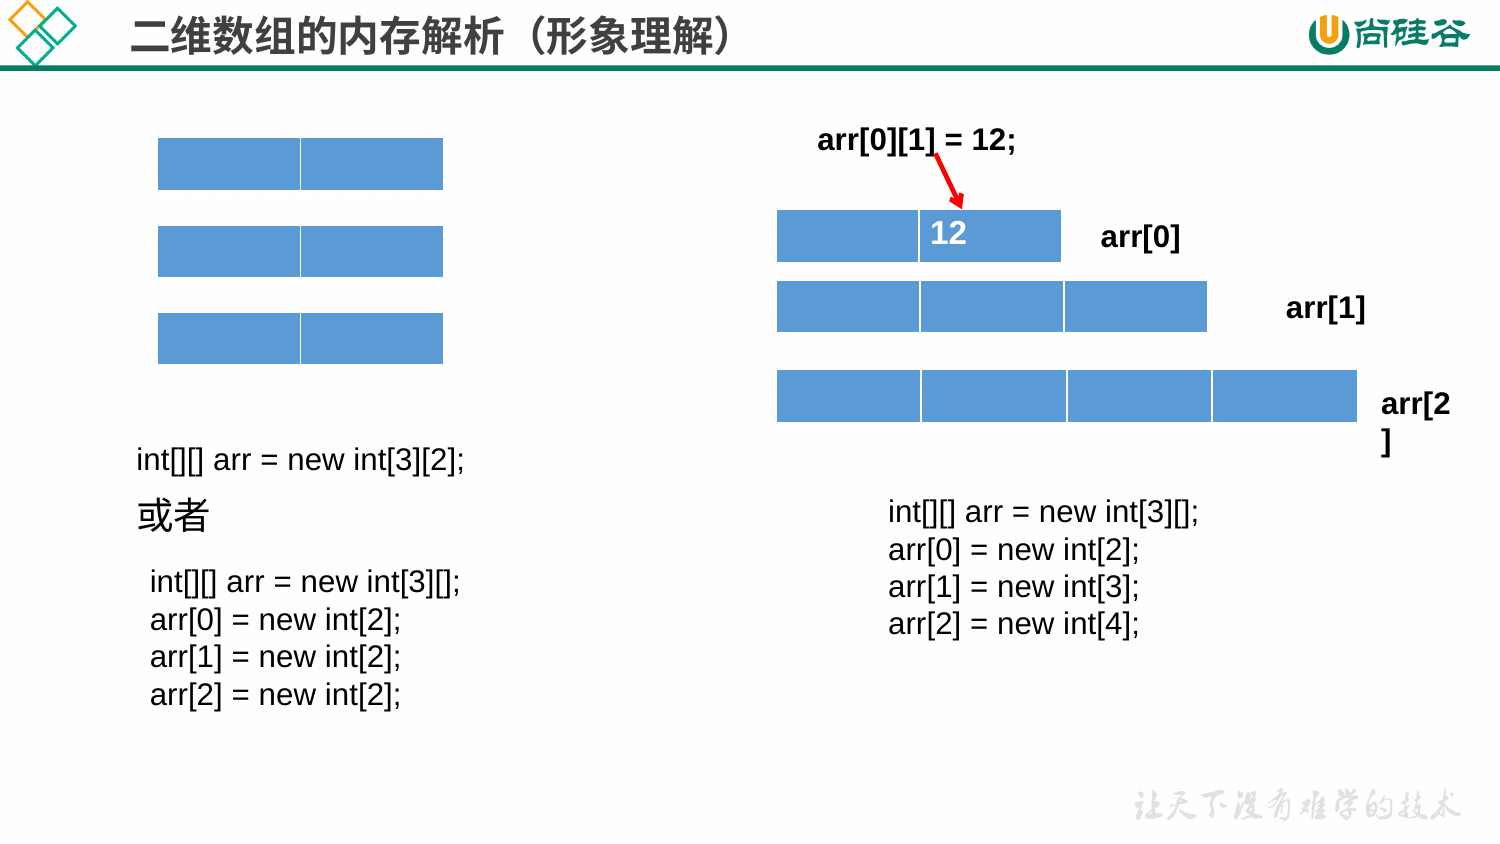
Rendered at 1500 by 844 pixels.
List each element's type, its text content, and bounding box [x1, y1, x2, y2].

text_box arr[0][1] = 12; [802, 111, 1255, 164]
text_box arr[0] [1085, 209, 1281, 262]
table_header [777, 370, 920, 422]
table_header 12 [920, 210, 1061, 262]
table_header [1065, 281, 1207, 332]
text_box 或者 [121, 484, 304, 545]
table_header [158, 313, 300, 364]
table_header [301, 226, 443, 277]
table_header [1068, 370, 1211, 422]
text_box 二维数组的内存解析（形象理解） [114, 2, 803, 67]
text_box arr[1] [1271, 280, 1382, 333]
table_header [777, 210, 918, 262]
text_box arr[2] [1366, 375, 1476, 466]
text_box int[][] arr = new int[3][2]; [121, 431, 565, 484]
text_box int[][] arr = new int[3][]; arr[0] = new int[2]; arr[1] = new int[2]; arr[2] = new int[2]; [135, 554, 565, 719]
picture [0, 0, 1500, 844]
table_header [922, 370, 1066, 422]
table_header [921, 281, 1063, 332]
table_header [1213, 370, 1357, 422]
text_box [935, 153, 962, 210]
table_header [301, 313, 443, 364]
table_header [158, 138, 300, 190]
table_header [158, 226, 300, 277]
text_box int[][] arr = new int[3][]; arr[0] = new int[2]; arr[1] = new int[3]; arr[2] = new int[4]; [873, 483, 1299, 649]
table_header [777, 281, 919, 332]
table_header [301, 138, 443, 190]
